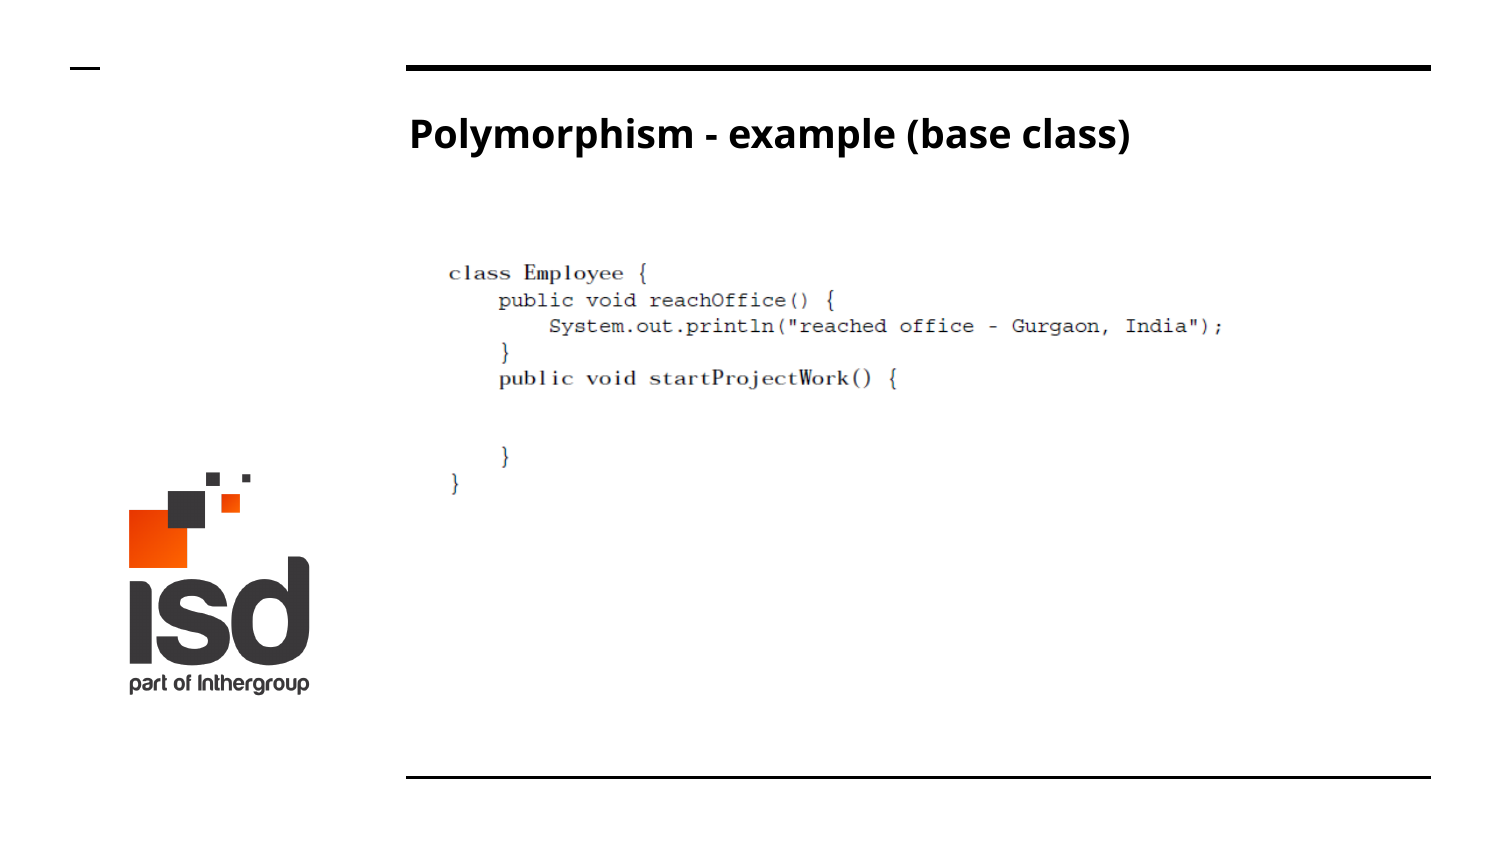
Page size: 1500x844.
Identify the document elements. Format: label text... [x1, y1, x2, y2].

picture [420, 241, 1423, 511]
title Polymorphism - example (base class) [393, 94, 1431, 196]
picture [37, 414, 382, 756]
